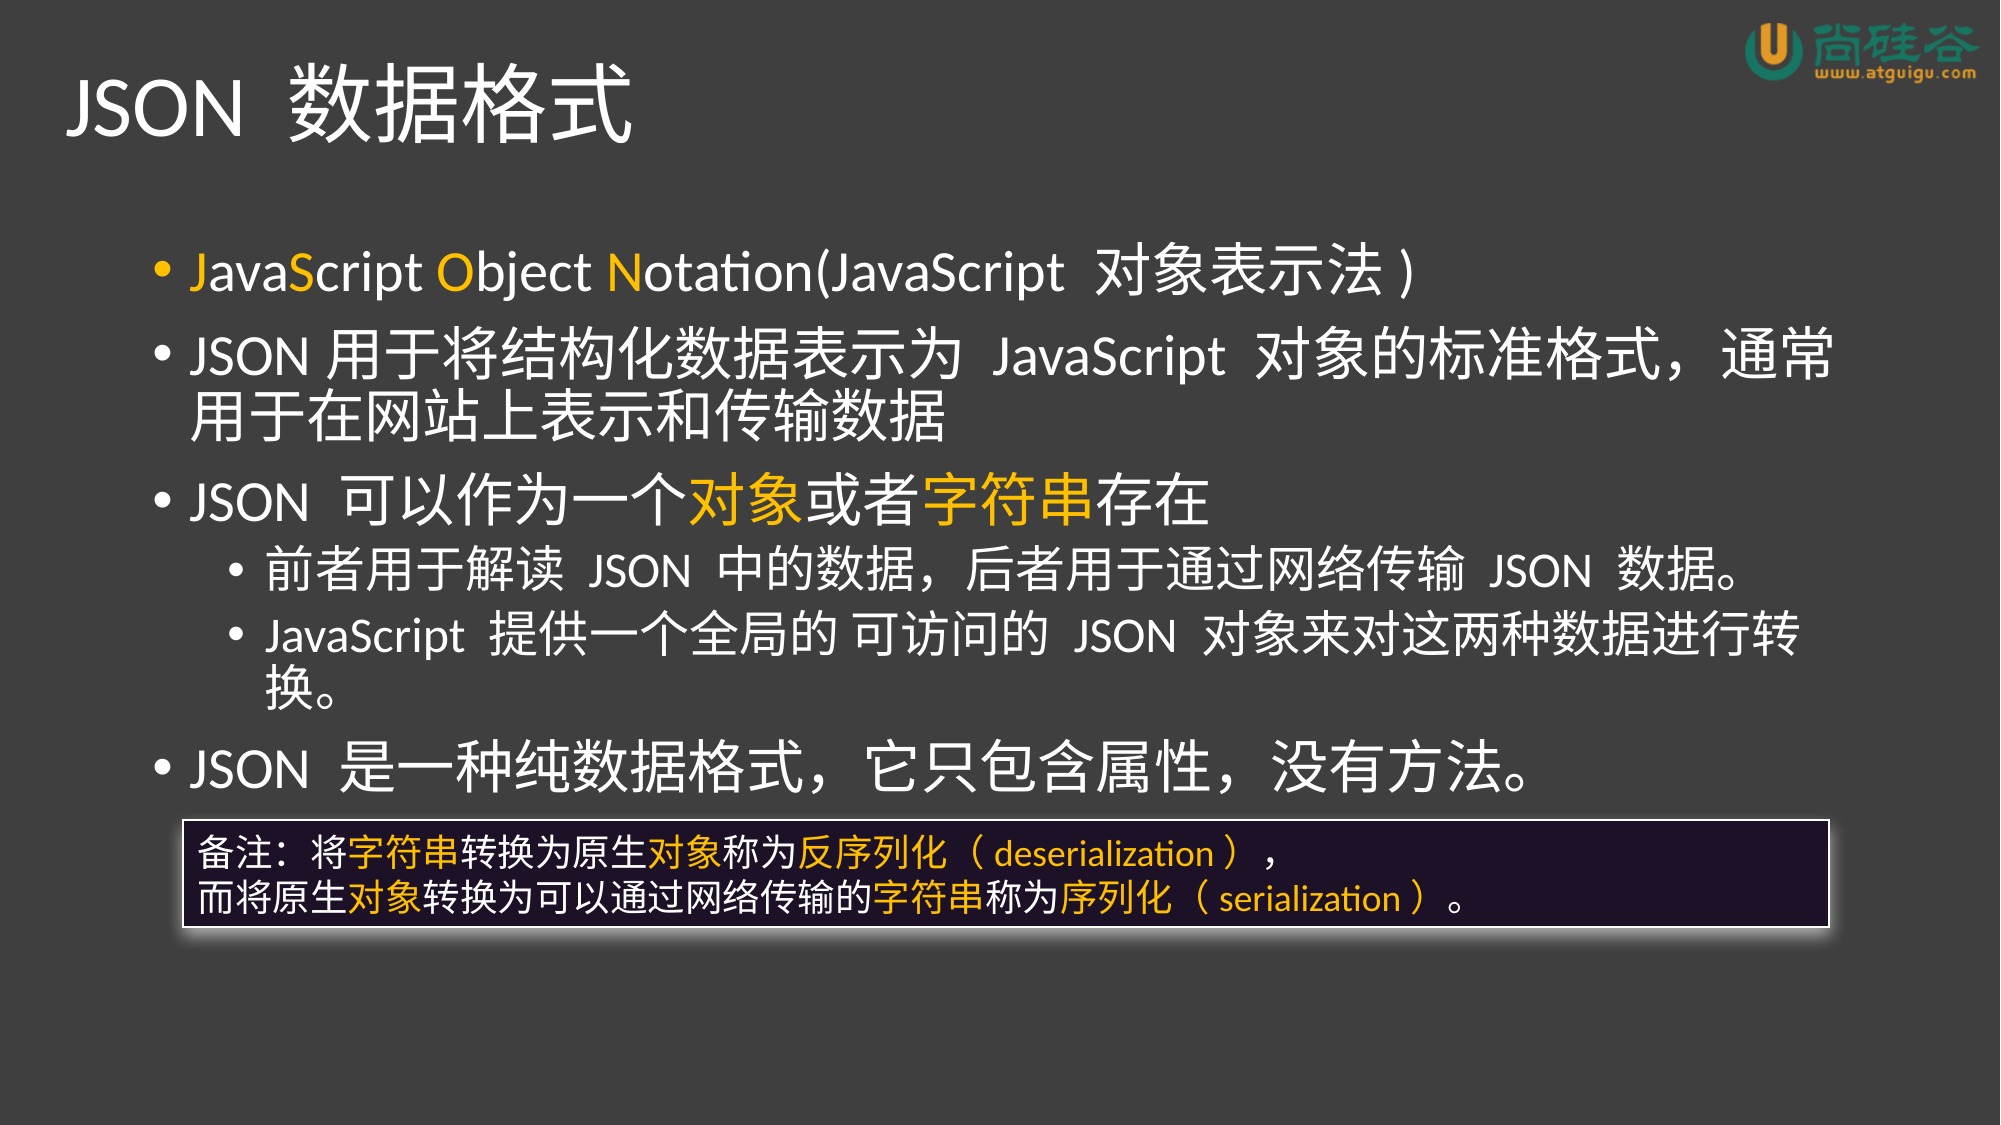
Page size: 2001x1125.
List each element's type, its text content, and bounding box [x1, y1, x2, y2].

picture [1745, 22, 1980, 84]
text_box 备注：将字符串转换为原生对象称为反序列化（deserialization）， 而将原生对象转换为可以通过网络传输的字符串称为序列化（serialization）。 [182, 819, 1830, 928]
text_box @GetMapping("/download") public ResponseEntity<byte[]> handleDownload() throws IOException { byte[] bytes = Files.readAllBytes(Paths.get(new File("aaaa.png").toURI())); return ResponseEntity .ok() .header("Content-Disposition", "attachment; filename=aaaa.png") .contentType(MediaType.APPLICATION_OCTET_STREAM) .contentLength(bytes.length) .body(bytes); } [176, 826, 1837, 943]
list JavaScript Object Notation(JavaScript 对象表示法) JSON用于将结构化数据表示为 JavaScript 对象的标准格式，通常用于在网站上表示和传输数据 JSON 可以作为一个对象或者字符串存在 前者用于解读 JSON 中的数据，后者用于通过网络传输 JSON 数据。 JavaScript 提供一个全局的 可访问的 JSON 对象来对这两种数据进行转换。 JSON 是一种纯数据格式，它只包含属性，没有方法。 [137, 233, 1863, 948]
table_cell TimeZone + ZoneId [172, 820, 1842, 947]
table_cell /employee/{id} [179, 831, 1834, 940]
title JSON 数据格式 [50, 53, 1250, 163]
